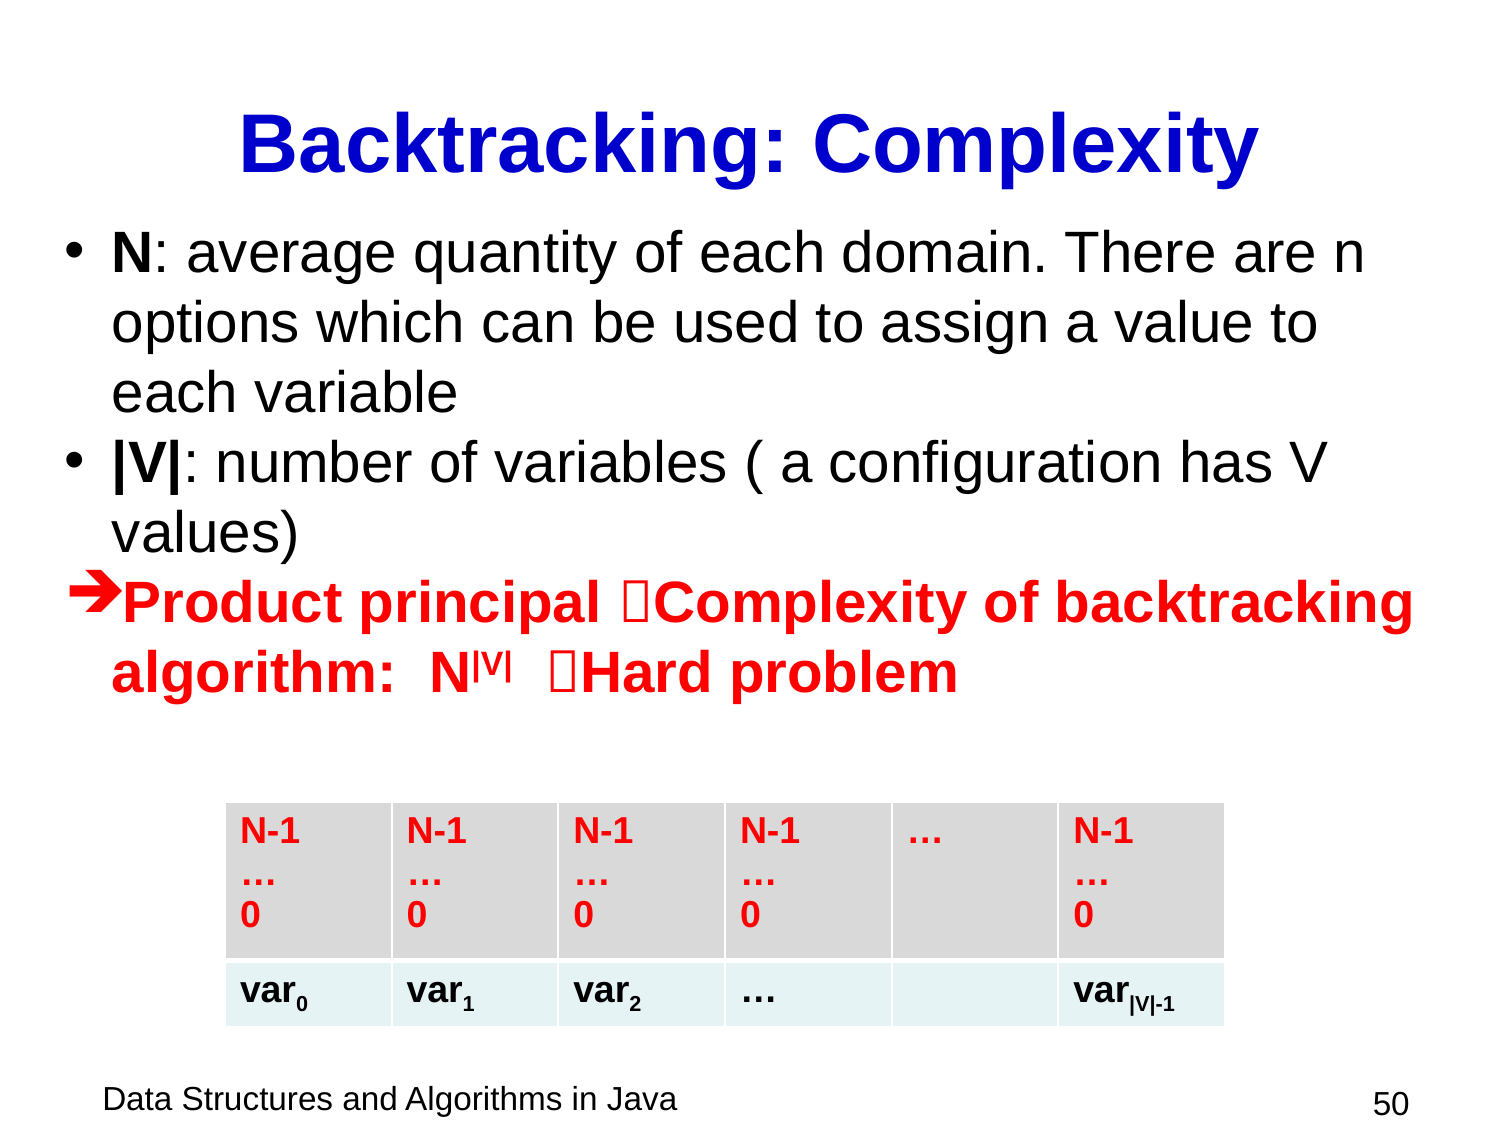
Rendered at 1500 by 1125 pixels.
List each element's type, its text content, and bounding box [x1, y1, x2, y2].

table_header N-1 … 0 [726, 803, 891, 958]
title Backtracking: Complexity [74, 44, 1426, 206]
table_cell … [726, 963, 891, 1026]
table_cell [893, 963, 1057, 1026]
table_header N-1 … 0 [1059, 803, 1224, 958]
text_box N: average quantity of each domain. There are n options which can be used to assign a value to each variable |V|: number of variables ( a configuration has V values) Product principal Complexity of backtracking algorithm: N|V| Hard problem [50, 206, 1438, 712]
table_header N-1 … 0 [559, 803, 724, 958]
table_cell var2 [559, 963, 724, 1026]
table_header … [893, 803, 1057, 958]
table_cell var1 [393, 963, 557, 1026]
table_cell var0 [226, 963, 391, 1026]
table_header N-1 … 0 [226, 803, 391, 958]
slide_number 50 [1274, 1074, 1426, 1125]
table_cell var|V|-1 [1059, 963, 1224, 1026]
table_header N-1 … 0 [393, 803, 557, 958]
